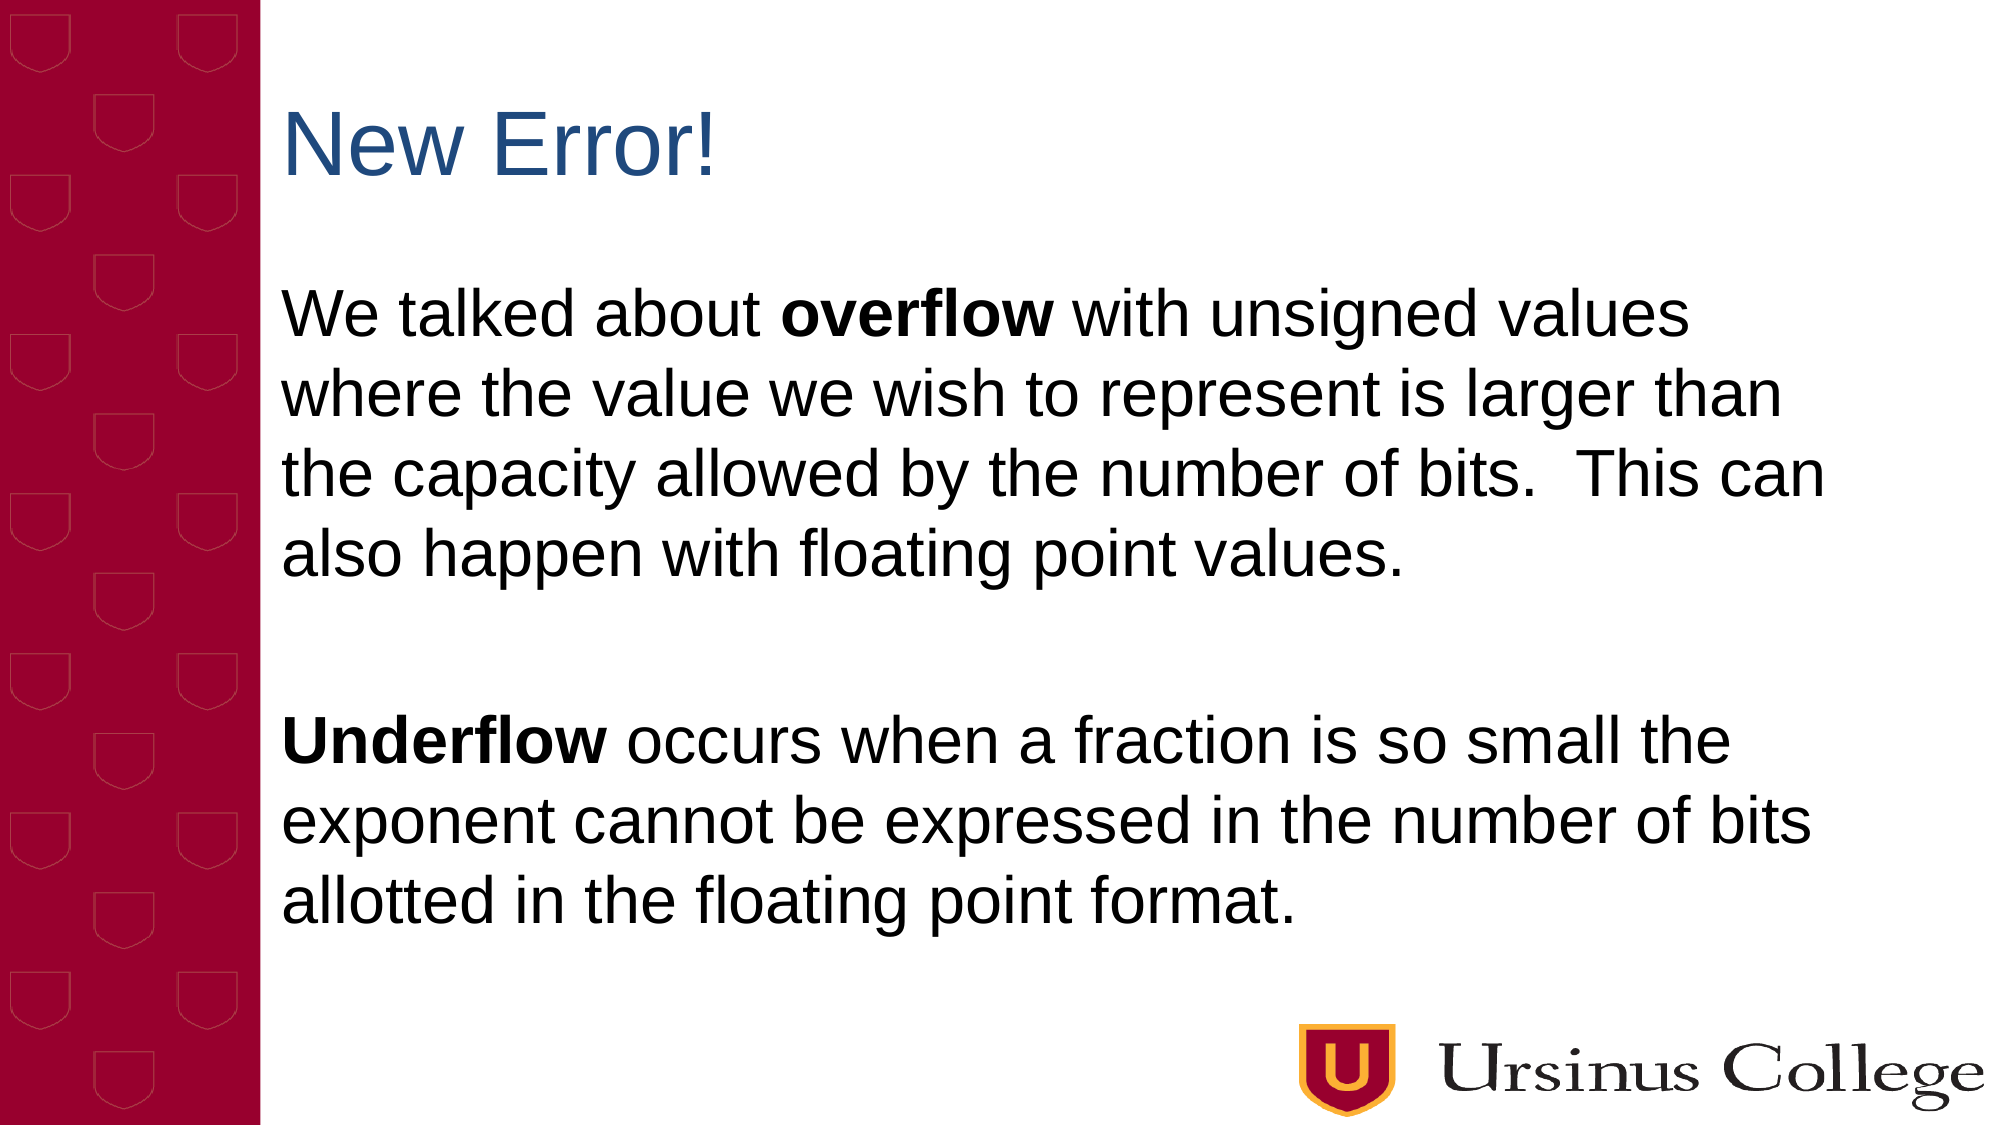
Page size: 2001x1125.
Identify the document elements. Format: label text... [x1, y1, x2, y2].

picture [0, 0, 261, 1125]
list We talked about overflow with unsigned values where the value we wish to represent is larger than the capacity allowed by the number of bits. This can also happen with floating point values. Underflow occurs when a fraction is so small the exponent cannot be expressed in the number of bits allotted in the floating point format. [266, 262, 1900, 988]
title New Error! [266, 45, 1900, 233]
picture [1299, 1024, 1984, 1117]
